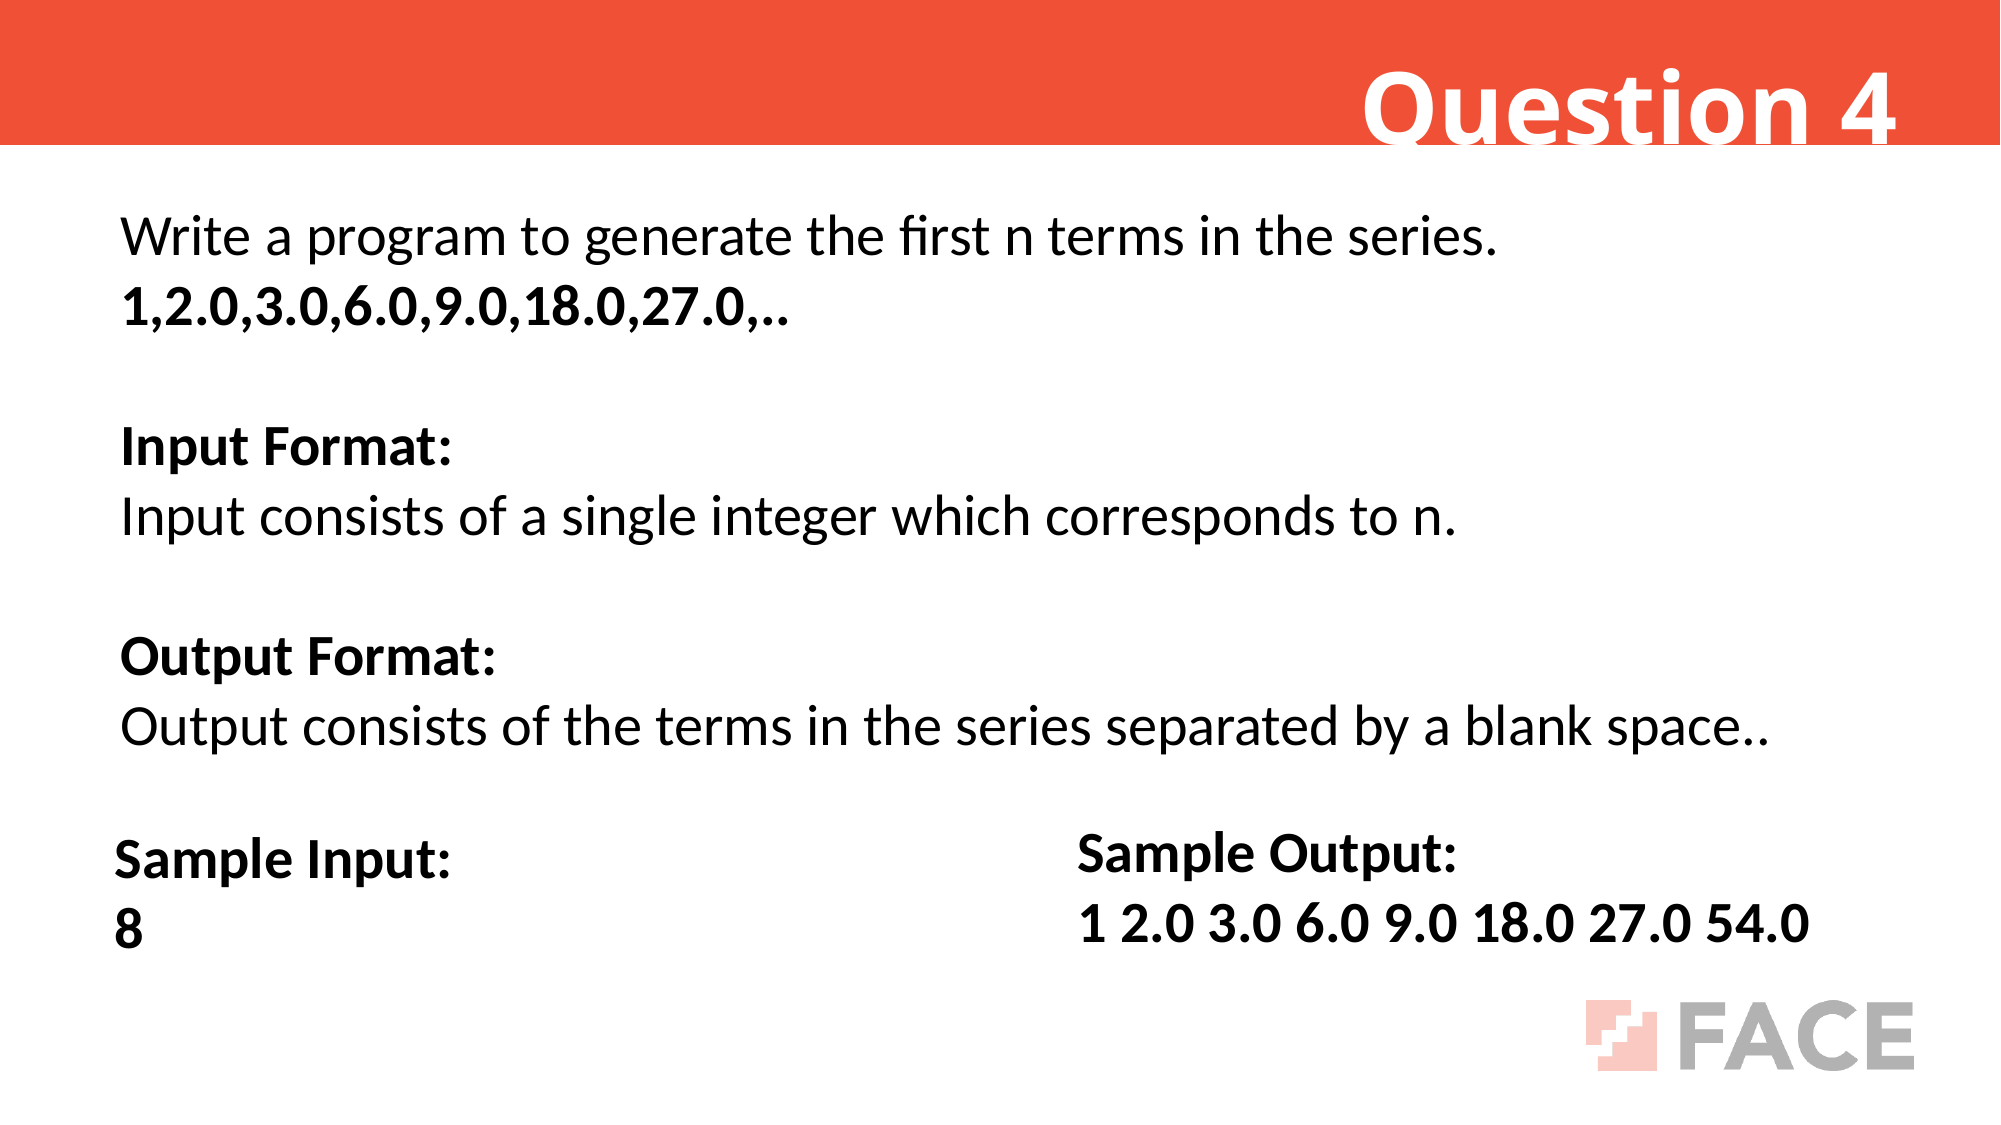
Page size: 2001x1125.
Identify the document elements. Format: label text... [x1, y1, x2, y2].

text_box Sample Output: 1 2.0 3.0 6.0 9.0 18.0 27.0 54.0 [1062, 807, 1837, 963]
text_box Question 4 [638, 37, 1914, 173]
text_box Sample Input: 8 [99, 812, 472, 968]
text_box Write a program to generate the first n terms in the series. 1,2.0,3.0,6.0,9.0,18.0,27.0,.. Input Format: Input consists of a single integer which corresponds to n. Output Format: Output consists of the terms in the series separated by a blank space.. [105, 189, 1895, 765]
text_box [0, 0, 2000, 145]
picture [1586, 1000, 1914, 1072]
